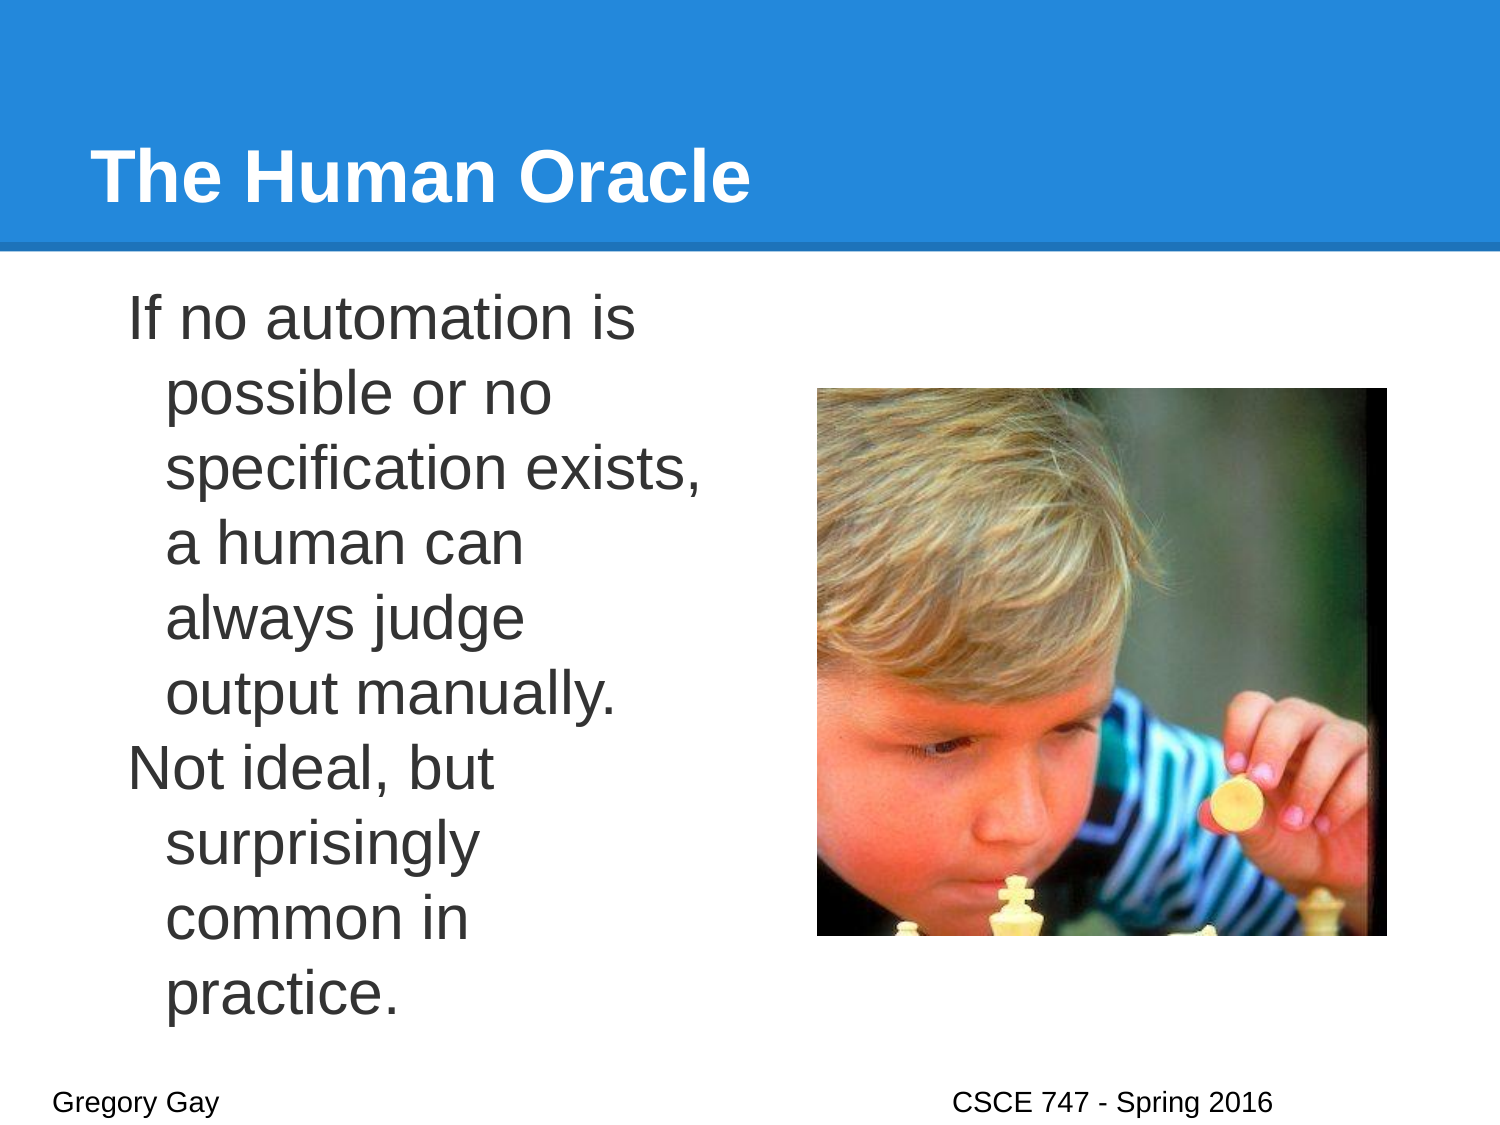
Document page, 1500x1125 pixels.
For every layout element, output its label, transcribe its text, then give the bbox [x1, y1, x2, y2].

picture [817, 388, 1387, 936]
list If no automation is possible or no specification exists, a human can always judge output manually. Not ideal, but surprisingly common in practice. [75, 262, 731, 1068]
title The Human Oracle [75, 45, 1425, 233]
text_box Gregory Gay CSCE 747 - Spring 2016 34 [37, 1068, 1463, 1114]
